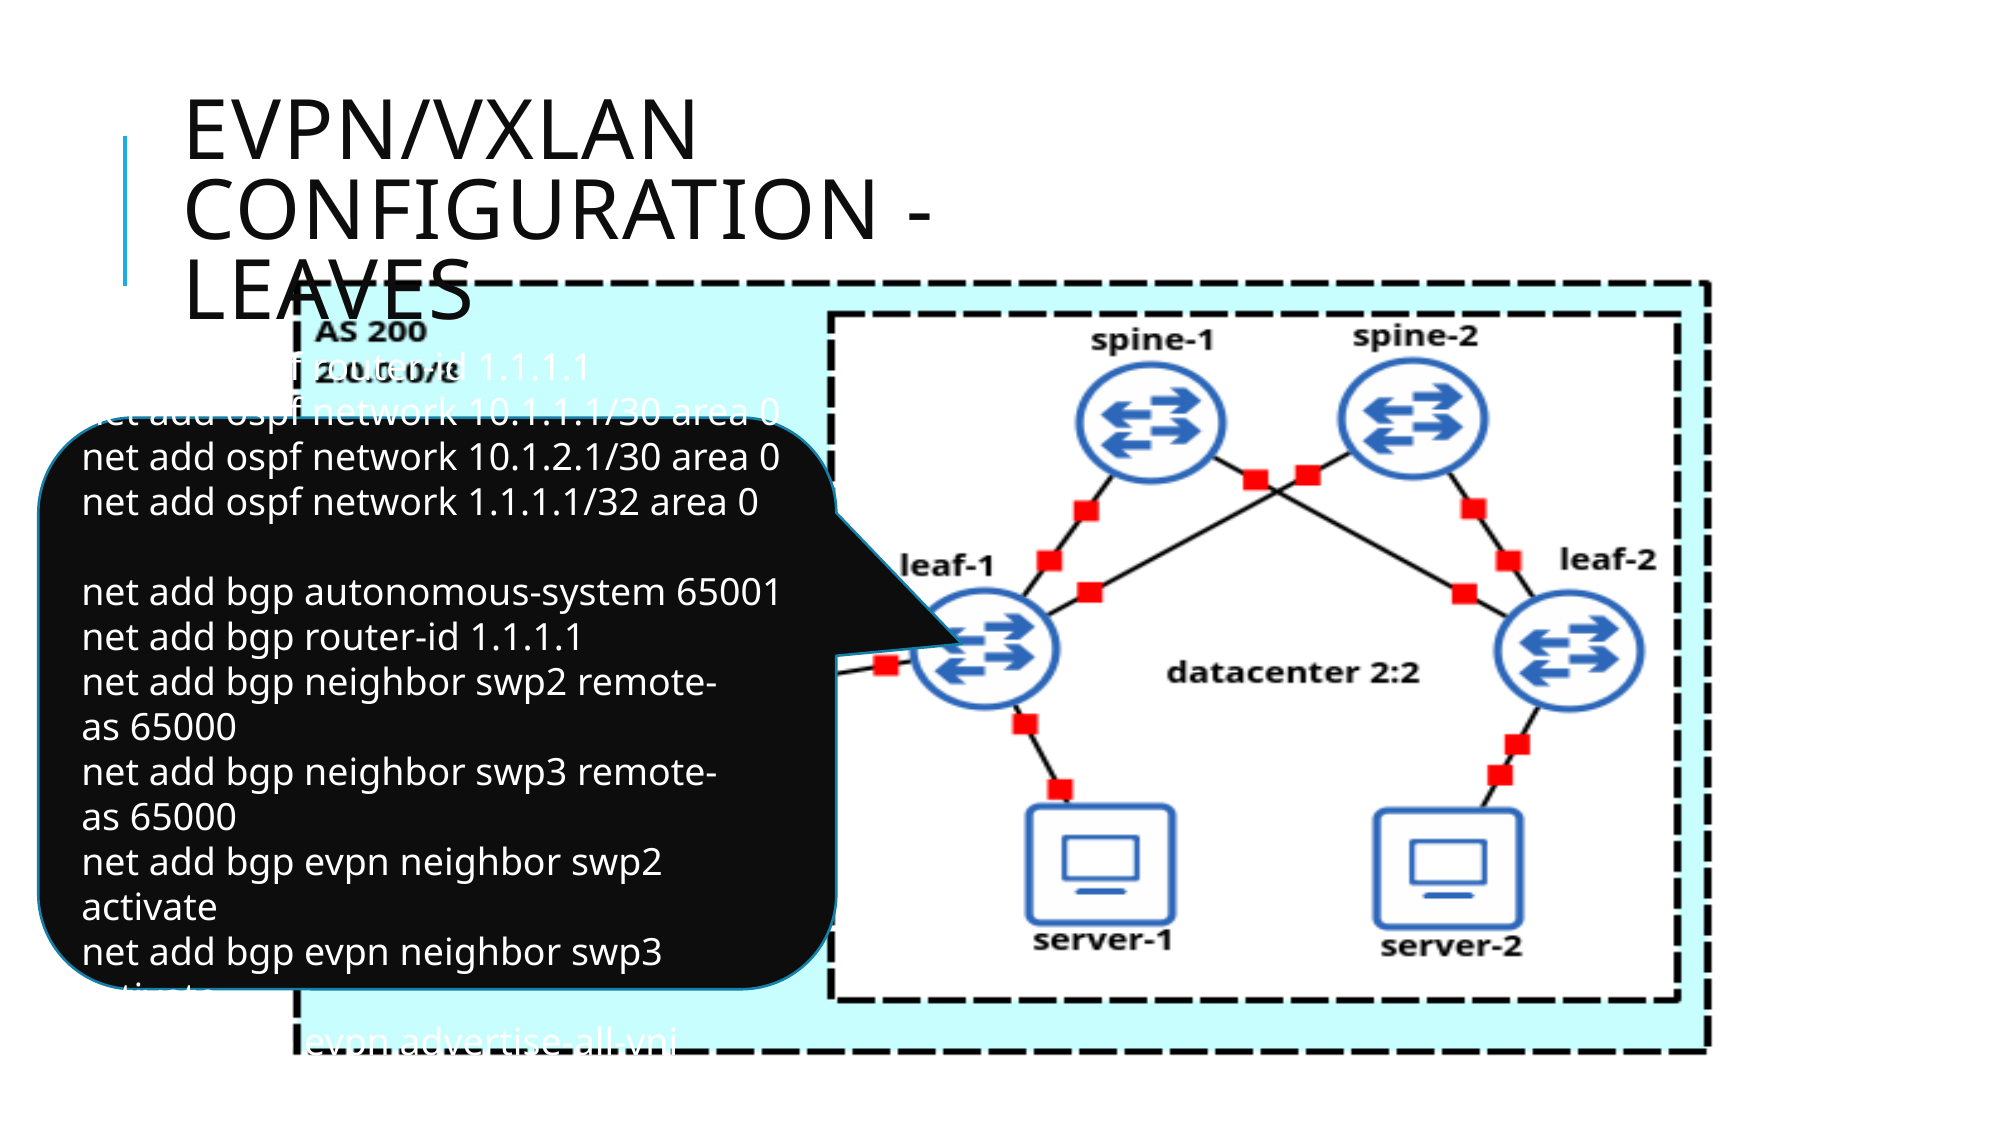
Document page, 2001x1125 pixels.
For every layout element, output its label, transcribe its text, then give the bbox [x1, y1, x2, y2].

text_box EVPN/VXLAN CONFIGURATION - LEAVES [167, 69, 1249, 253]
text_box net add ospf router-id 1.1.1.1 net add ospf network 10.1.1.1/30 area 0 net add ospf network 10.1.2.1/30 area 0 net add ospf network 1.1.1.1/32 area 0 net add bgp autonomous-system 65001 net add bgp router-id 1.1.1.1 net add bgp neighbor swp2 remote-as 65000 net add bgp neighbor swp3 remote-as 65000 net add bgp evpn neighbor swp2 activate net add bgp evpn neighbor swp3 activate net add bgp evpn advertise-all-vni [36, 416, 156, 991]
picture [163, 258, 1736, 1084]
